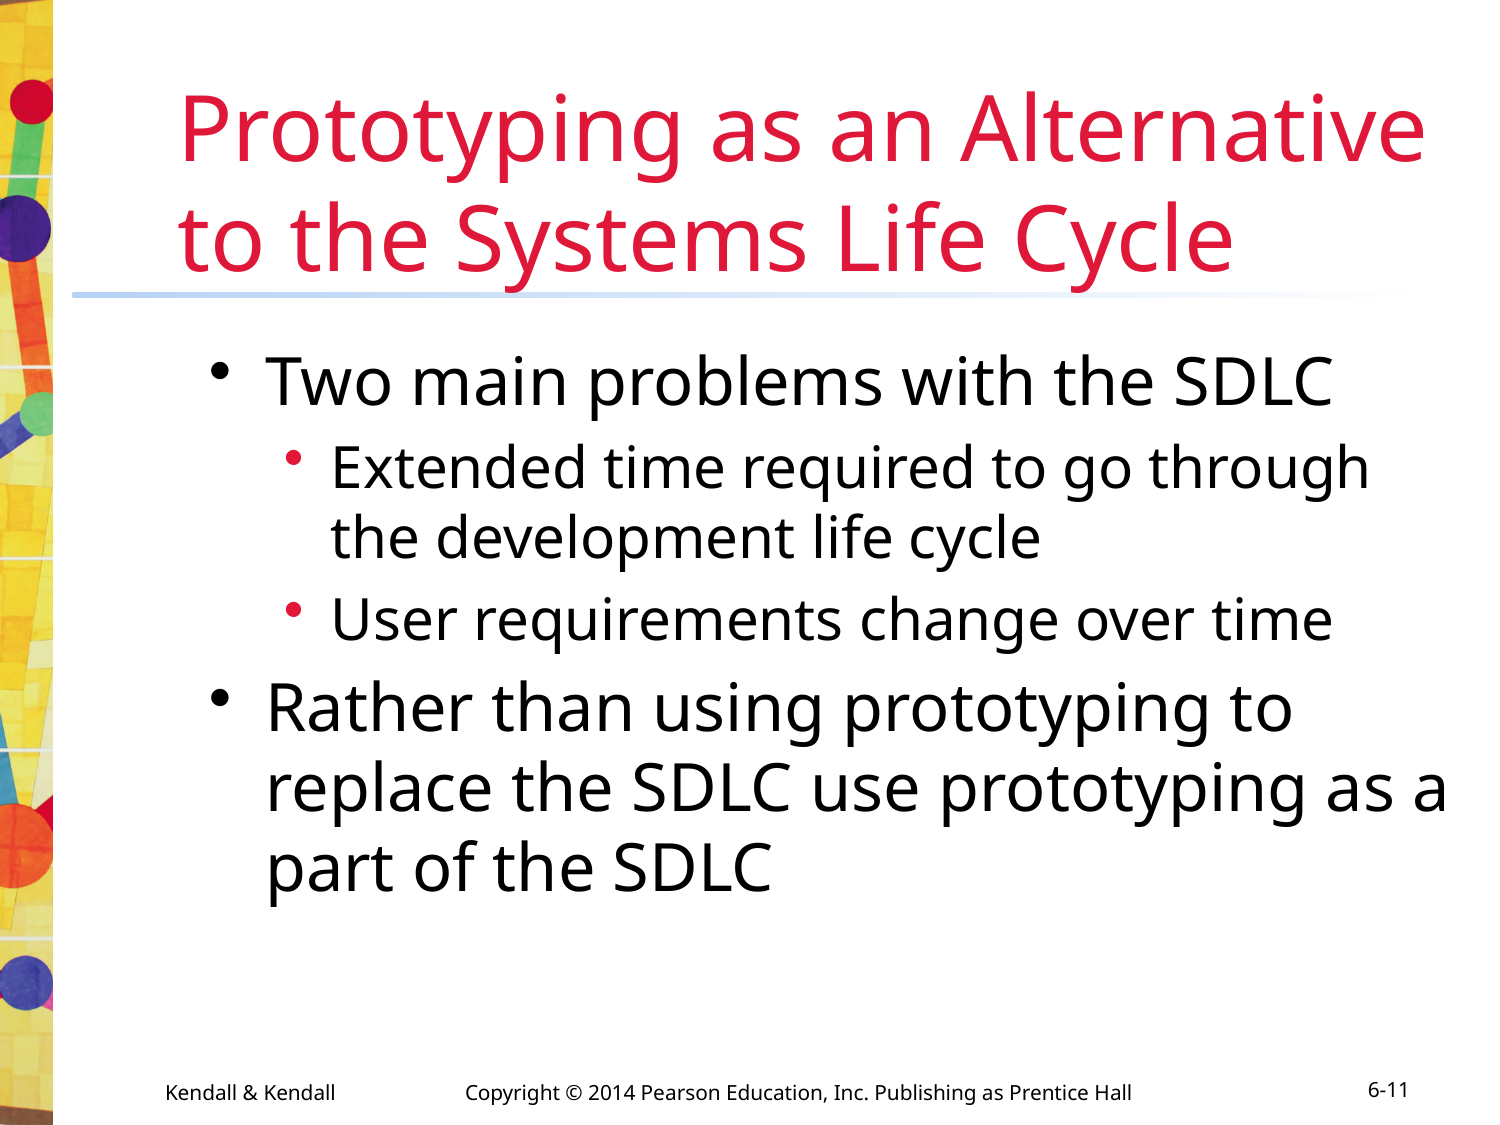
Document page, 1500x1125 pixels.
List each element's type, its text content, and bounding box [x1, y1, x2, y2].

list Two main problems with the SDLC Extended time required to go through the development life cycle User requirements change over time Rather than using prototyping to replace the SDLC use prototyping as a part of the SDLC [193, 330, 1470, 1007]
picture [0, 0, 53, 1125]
title Prototyping as an Alternative to the Systems Life Cycle [162, 62, 1455, 251]
slide_number Kendall & Kendall Copyright © 2014 Pearson Education, Inc. Publishing as Prentice Hall [150, 1037, 1112, 1113]
slide_number 6-11 [1112, 1037, 1425, 1113]
